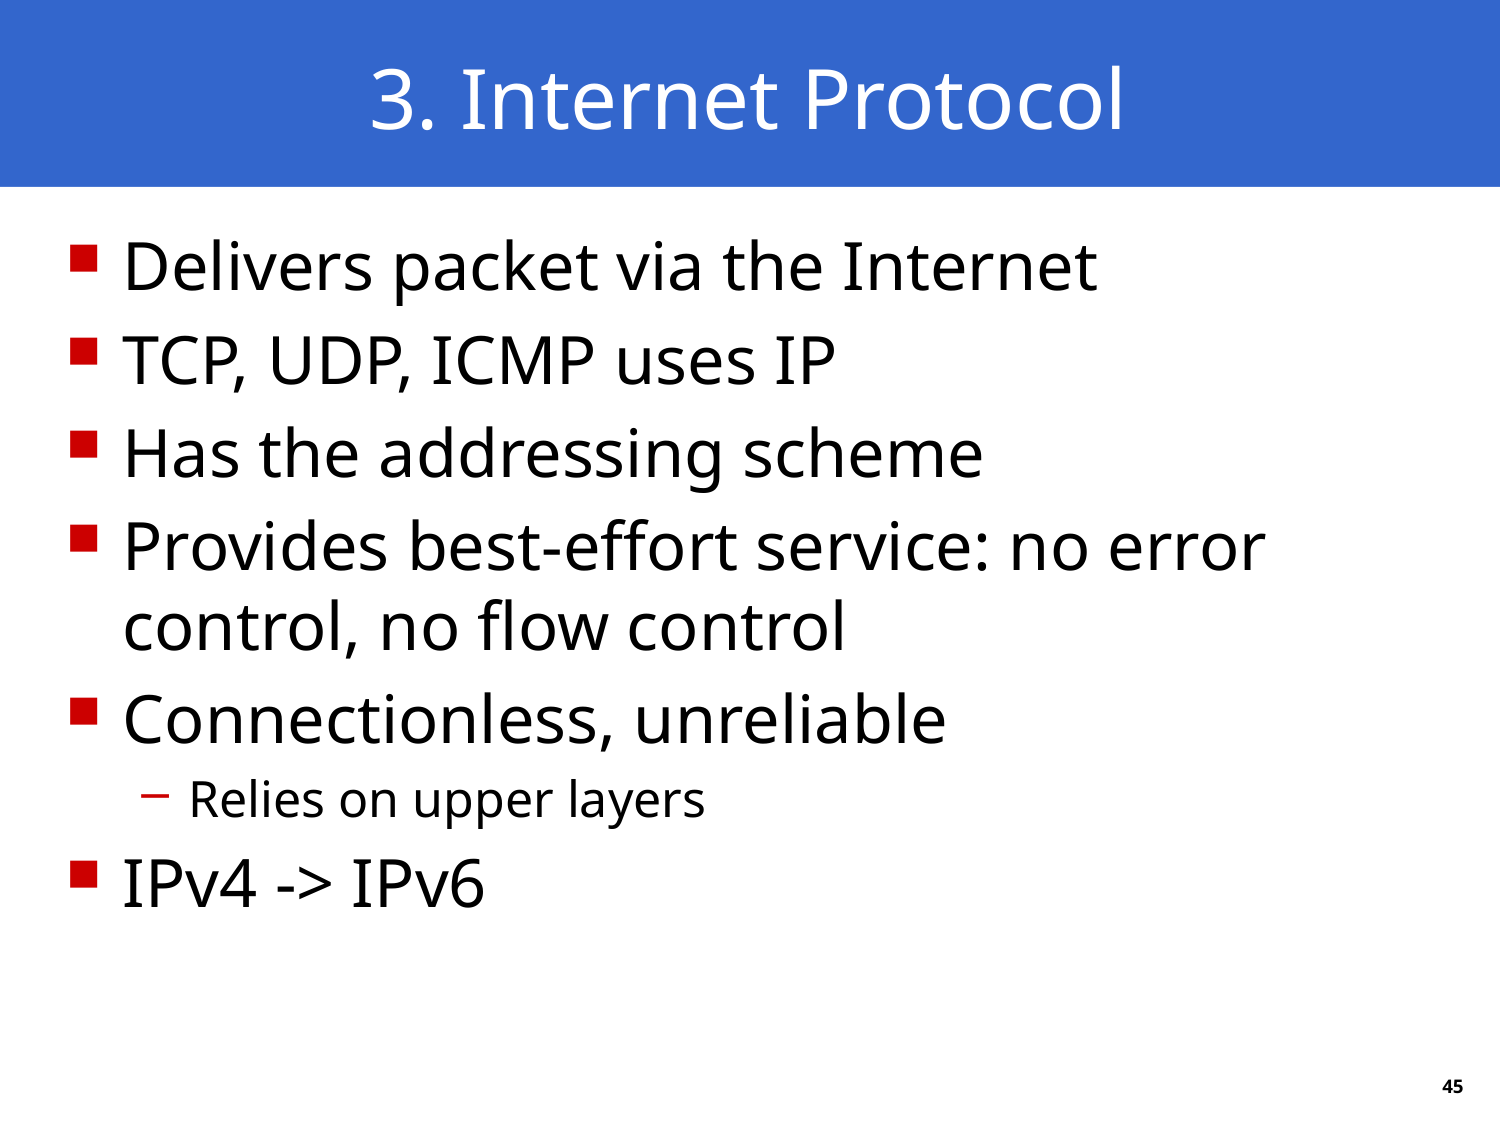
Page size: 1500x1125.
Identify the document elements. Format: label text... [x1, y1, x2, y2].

title 3. Internet Protocol [51, 8, 1446, 184]
list Delivers packet via the Internet TCP, UDP, ICMP uses IP Has the addressing scheme Provides best-effort service: no error control, no flow control Connectionless, unreliable Relies on upper layers IPv4 -> IPv6 [51, 216, 1446, 1053]
